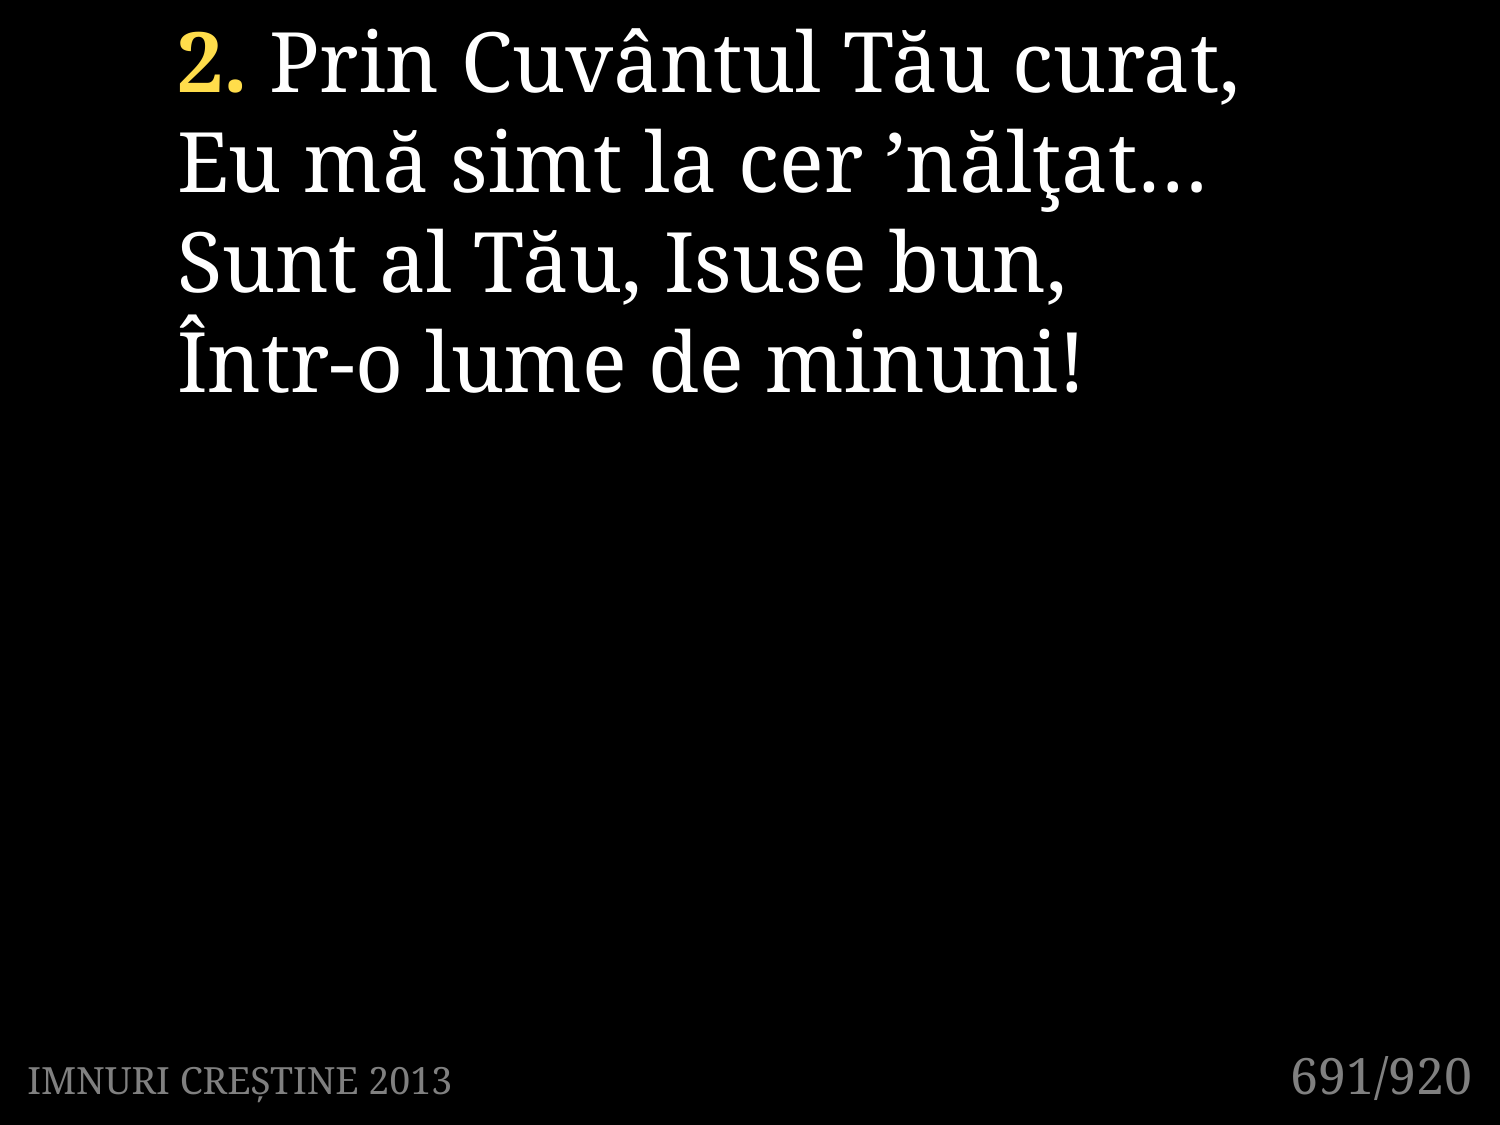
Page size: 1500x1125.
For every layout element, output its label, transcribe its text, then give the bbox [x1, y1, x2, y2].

text_box 691/920 [637, 1037, 1488, 1113]
text_box 2. Prin Cuvântul Tău curat, Eu mă simt la cer ’nălţat… Sunt al Tău, Isuse bun, Într-o lume de minuni! [162, 2, 1500, 417]
text_box IMNURI CREȘTINE 2013 [12, 1049, 637, 1110]
